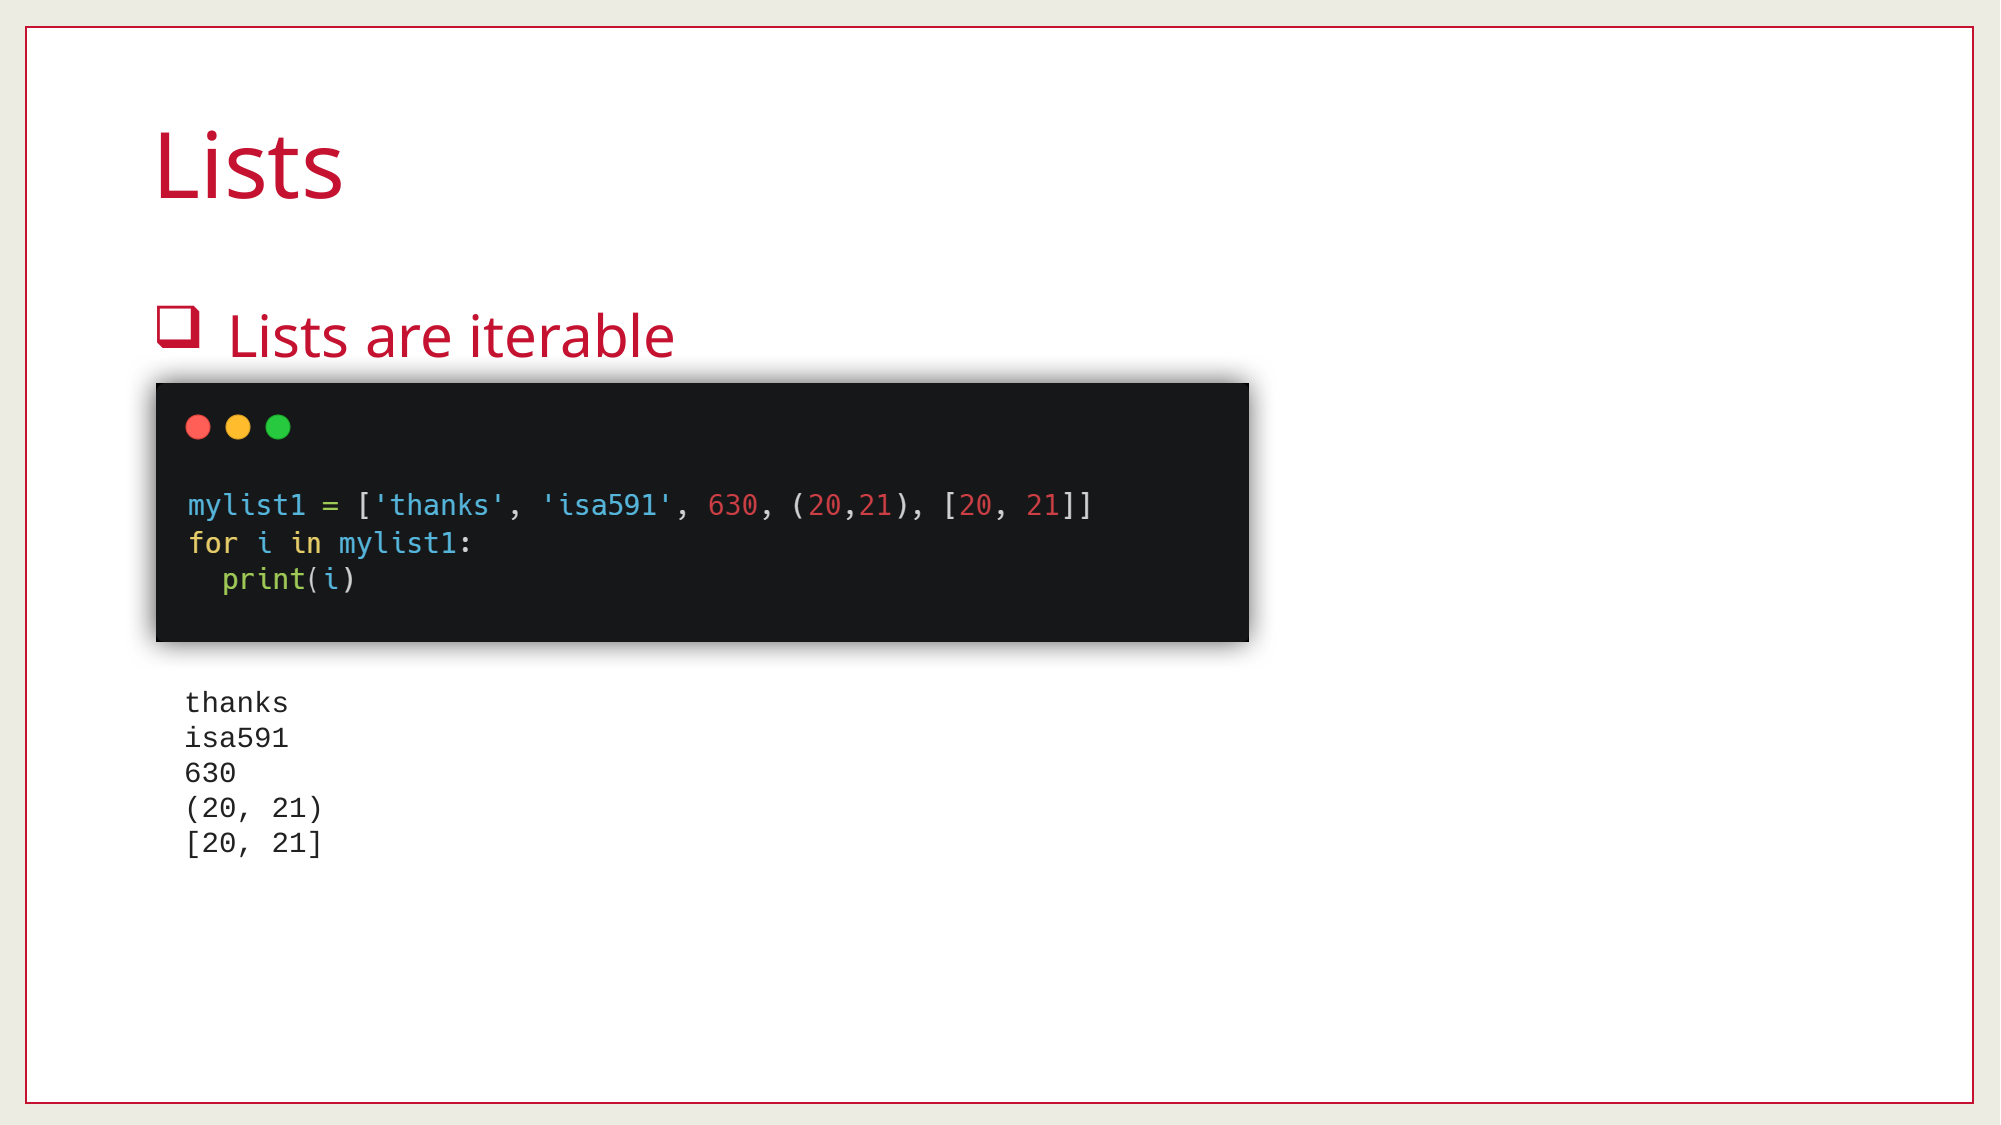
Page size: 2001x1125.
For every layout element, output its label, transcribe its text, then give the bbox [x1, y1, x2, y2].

picture [155, 383, 1249, 643]
text_box thanks isa591 630 (20, 21) [20, 21] [169, 675, 1169, 866]
list Lists are iterable [137, 299, 1863, 1014]
title Lists [137, 59, 1863, 278]
